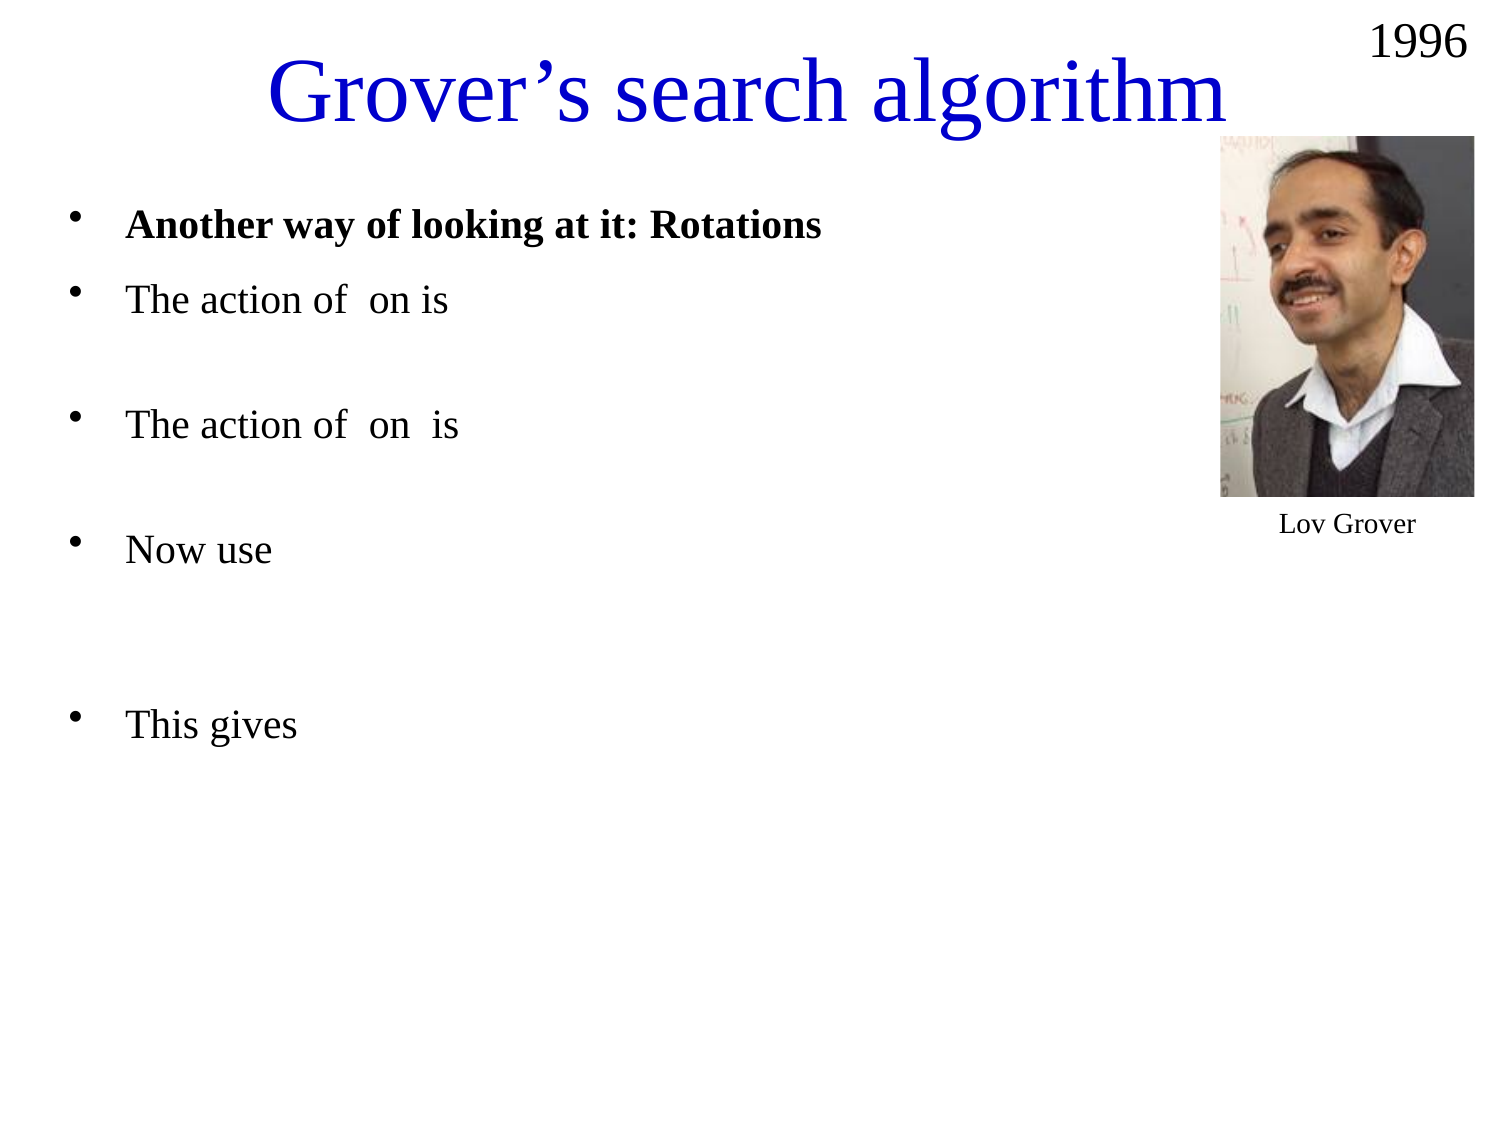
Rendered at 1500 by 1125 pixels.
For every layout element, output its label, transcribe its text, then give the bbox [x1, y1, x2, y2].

text_box Lov Grover [1213, 496, 1482, 547]
text_box 1996 [1354, 0, 1500, 75]
picture [1220, 135, 1475, 497]
title Grover’s search algorithm [142, 19, 1355, 150]
